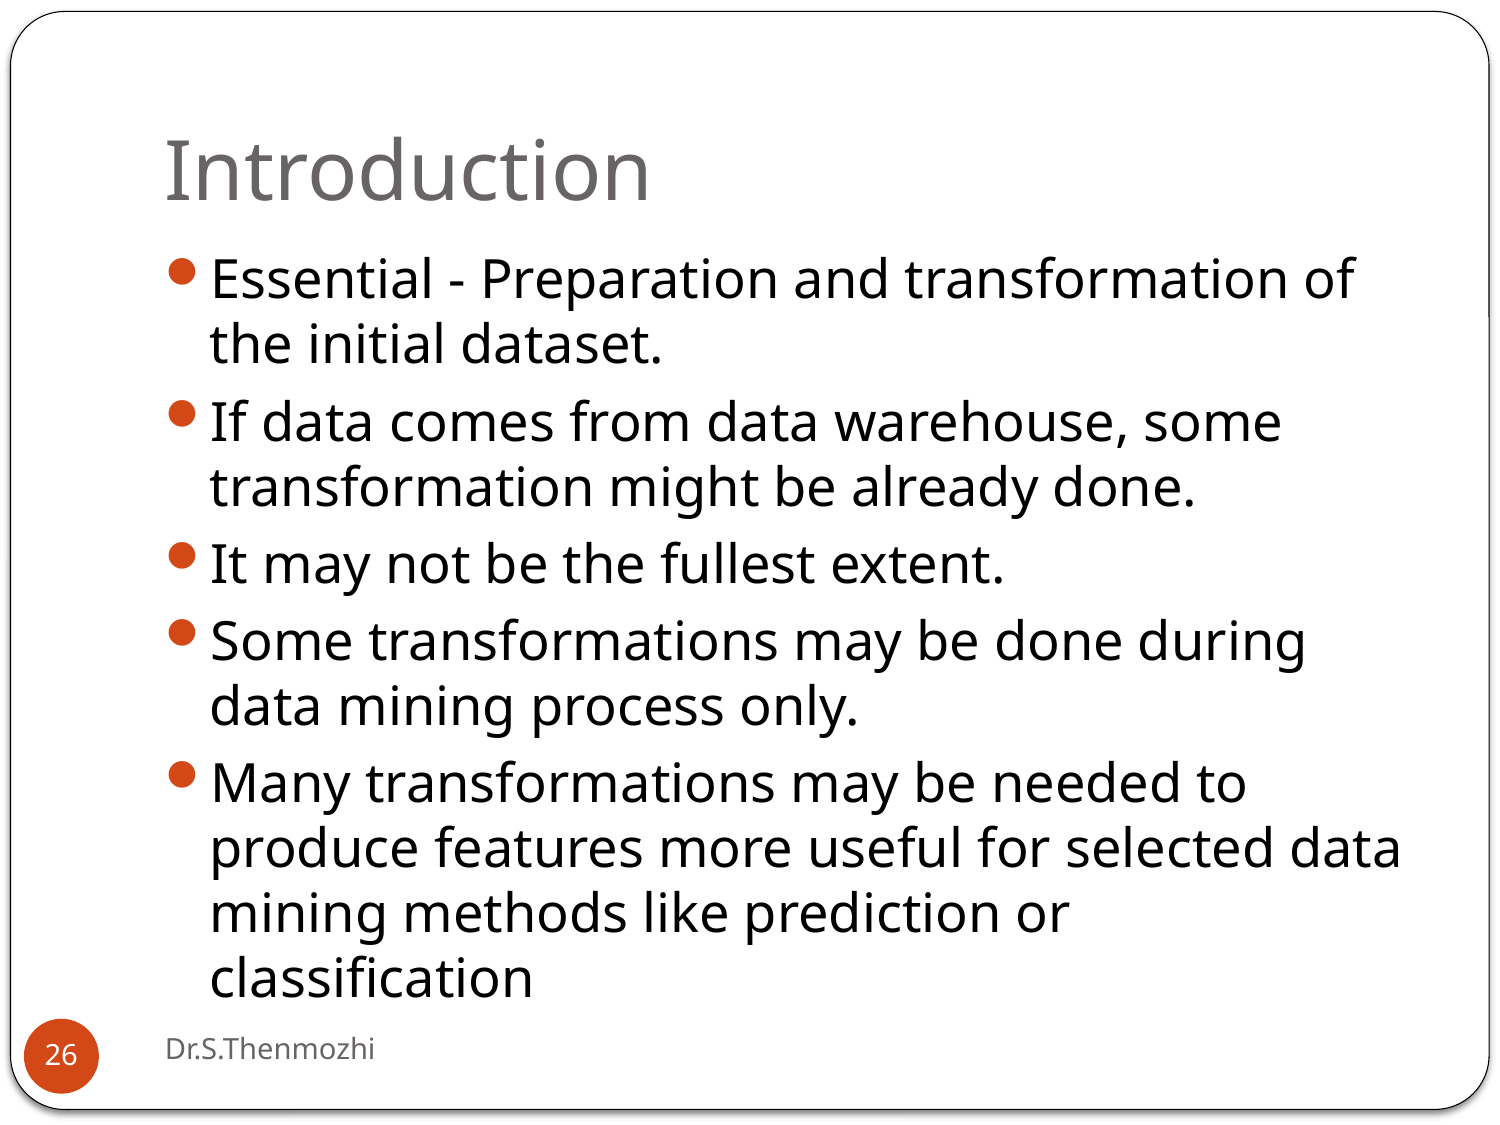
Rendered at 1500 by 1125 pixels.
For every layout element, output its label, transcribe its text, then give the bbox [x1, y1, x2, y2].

title Introduction [150, 45, 1425, 233]
list Essential - Preparation and transformation of the initial dataset. If data comes from data warehouse, some transformation might be already done. It may not be the fullest extent. Some transformations may be done during data mining process only. Many transformations may be needed to produce features more useful for selected data mining methods like prediction or classification [150, 237, 1425, 988]
footer Dr.S.Thenmozhi [150, 1012, 800, 1088]
slide_number 26 [23, 1018, 99, 1094]
